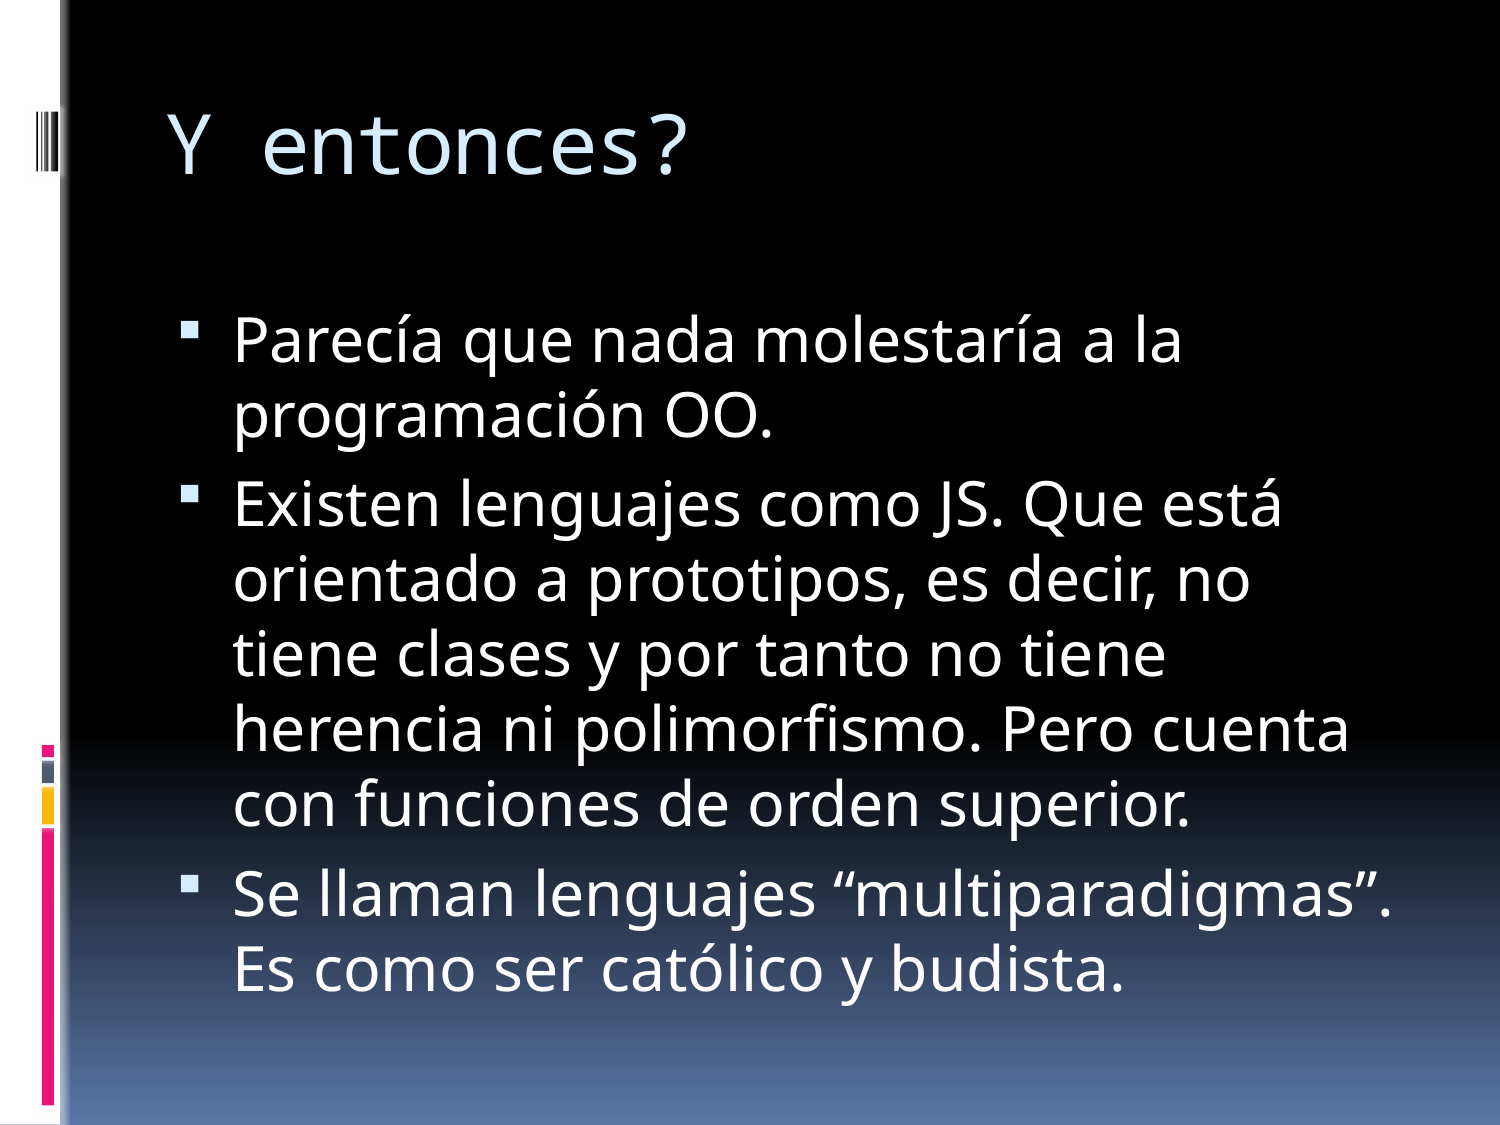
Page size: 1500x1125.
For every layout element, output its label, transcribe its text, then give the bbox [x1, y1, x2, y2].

title Y entonces? [150, 83, 1425, 234]
list Parecía que nada molestaría a la programación OO. Existen lenguajes como JS. Que está orientado a prototipos, es decir, no tiene clases y por tanto no tiene herencia ni polimorfismo. Pero cuenta con funciones de orden superior. Se llaman lenguajes “multiparadigmas”. Es como ser católico y budista. [150, 292, 1425, 1043]
